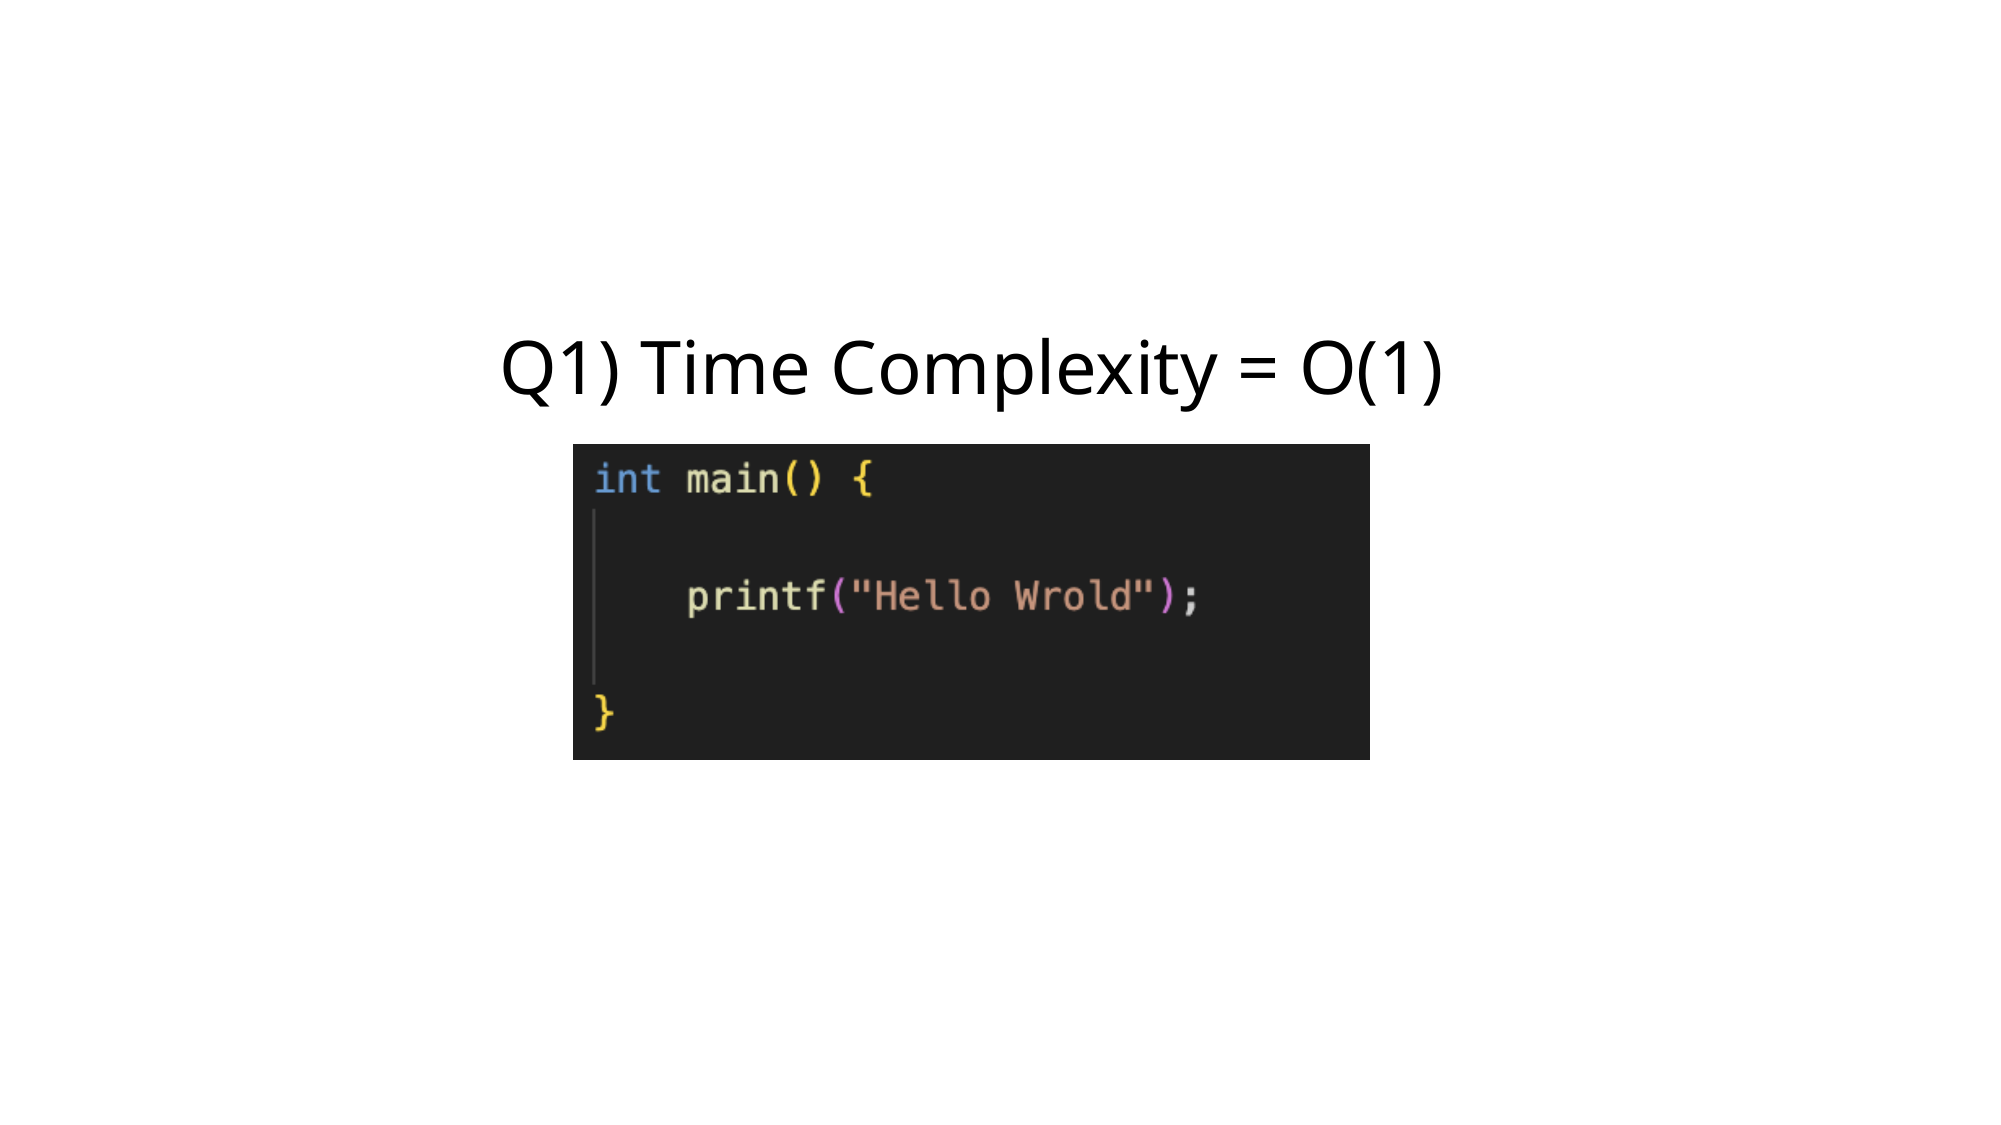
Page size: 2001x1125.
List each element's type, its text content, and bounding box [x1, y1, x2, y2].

text_box Q1) Time Complexity = O(1) [441, 283, 1503, 418]
picture [573, 444, 1371, 761]
